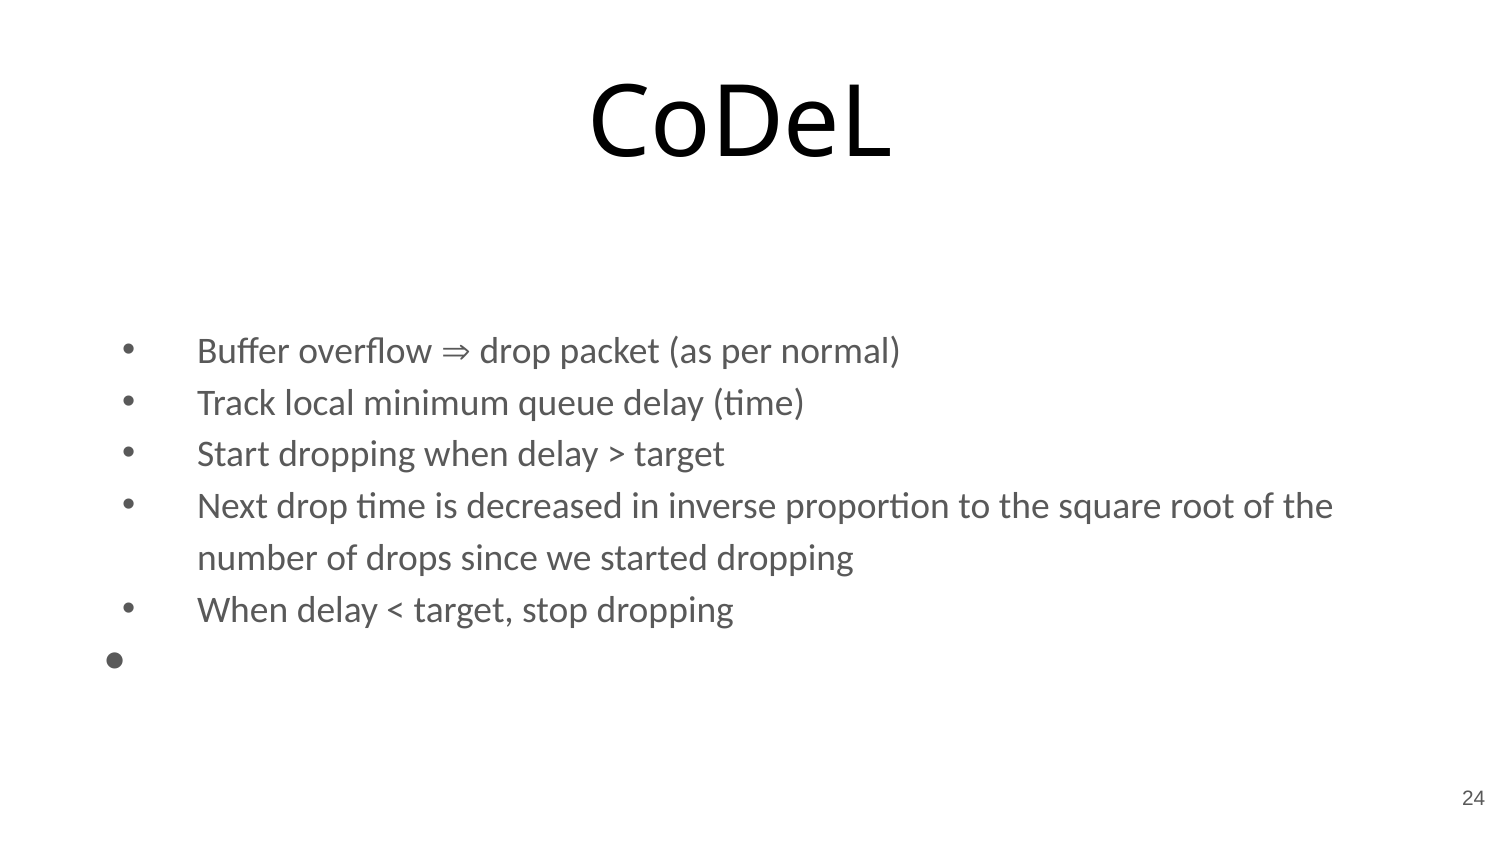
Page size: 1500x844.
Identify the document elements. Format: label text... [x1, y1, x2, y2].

title CoDeL [67, 69, 1466, 164]
slide_number 24 [1409, 764, 1500, 830]
subtitle Buffer overflow  drop packet (as per normal) Track local minimum queue delay (time) Start dropping when delay > target Next drop time is decreased in inverse proportion to the square root of the number of drops since we started dropping When delay < target, stop dropping [103, 255, 1410, 745]
